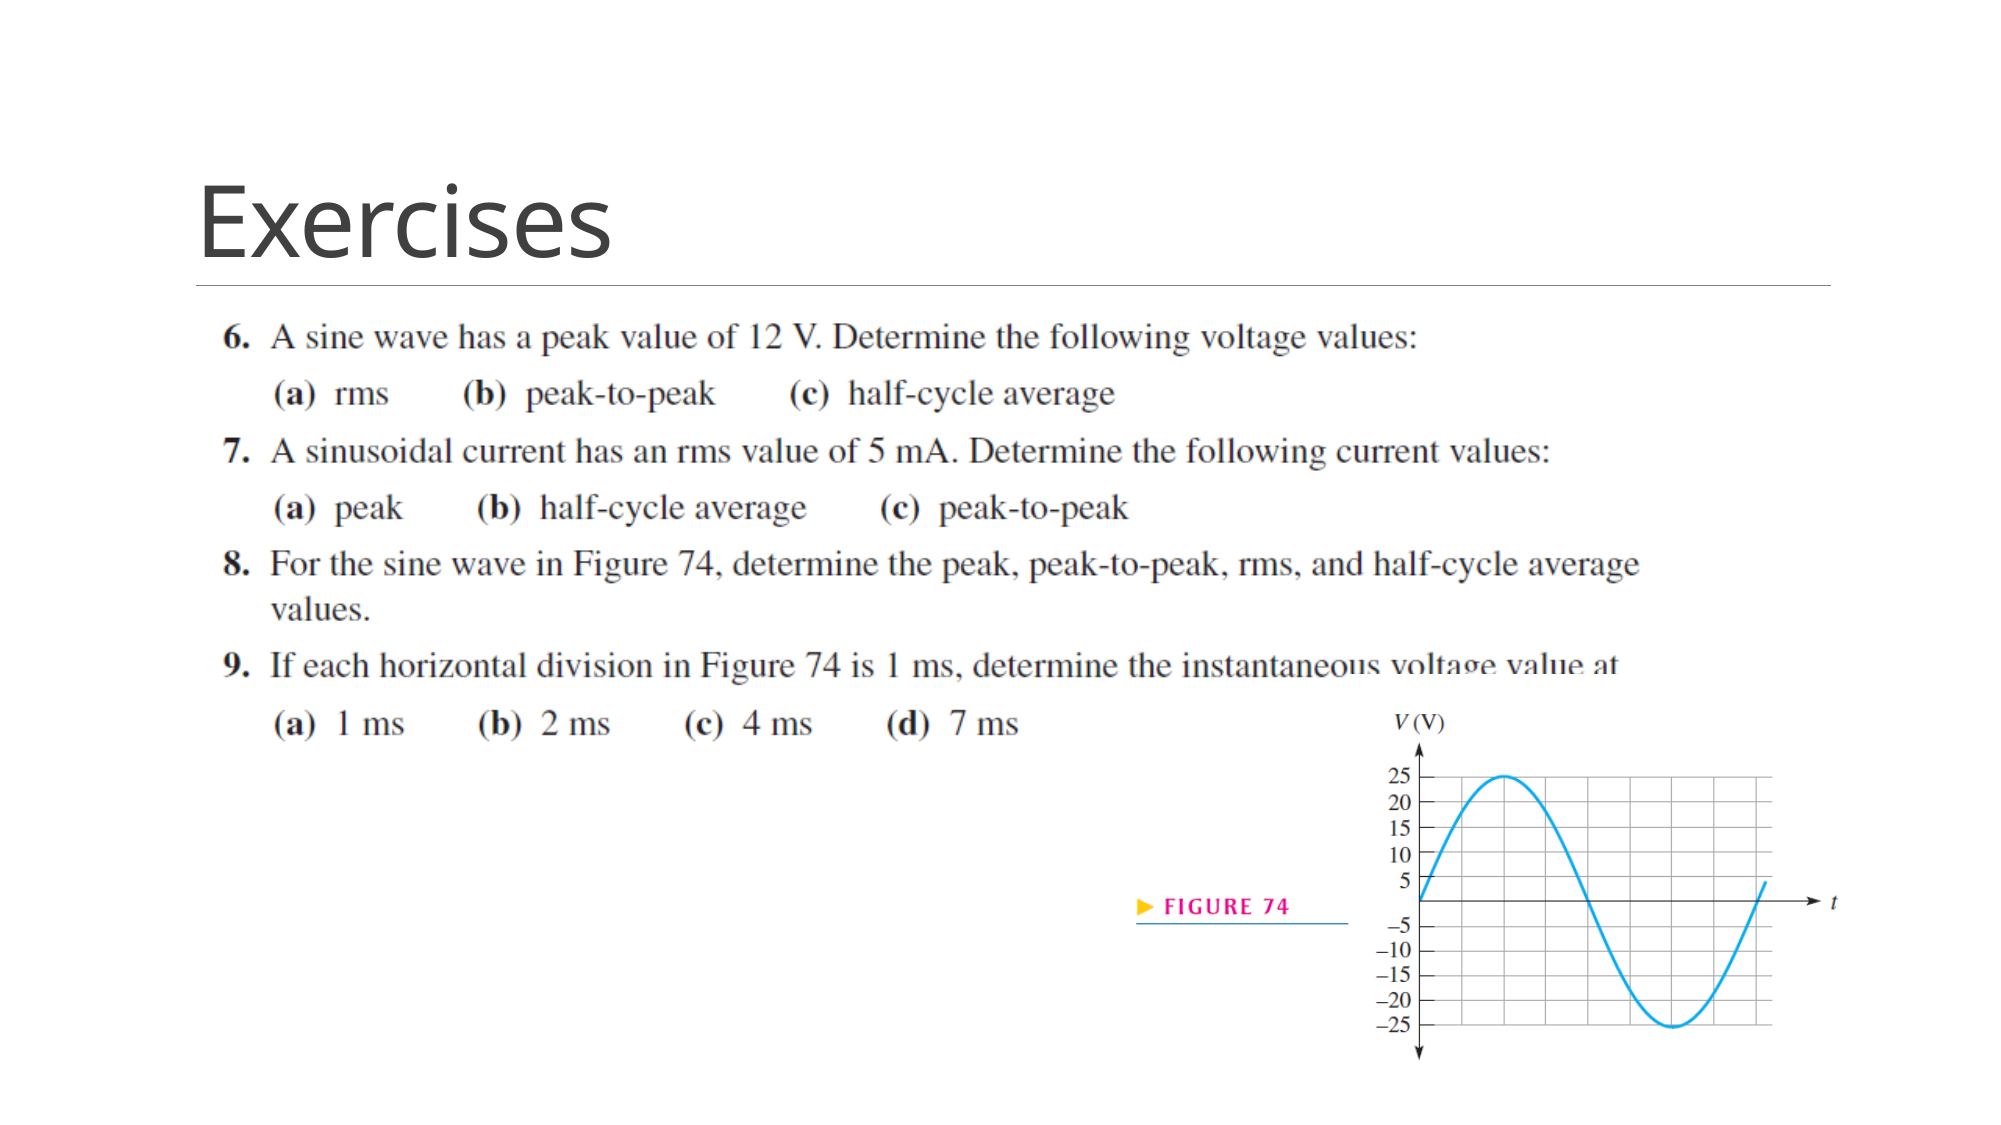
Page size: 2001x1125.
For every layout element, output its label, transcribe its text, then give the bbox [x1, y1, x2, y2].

title Exercises [180, 47, 1830, 285]
picture [1129, 674, 1885, 1079]
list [179, 307, 1735, 777]
